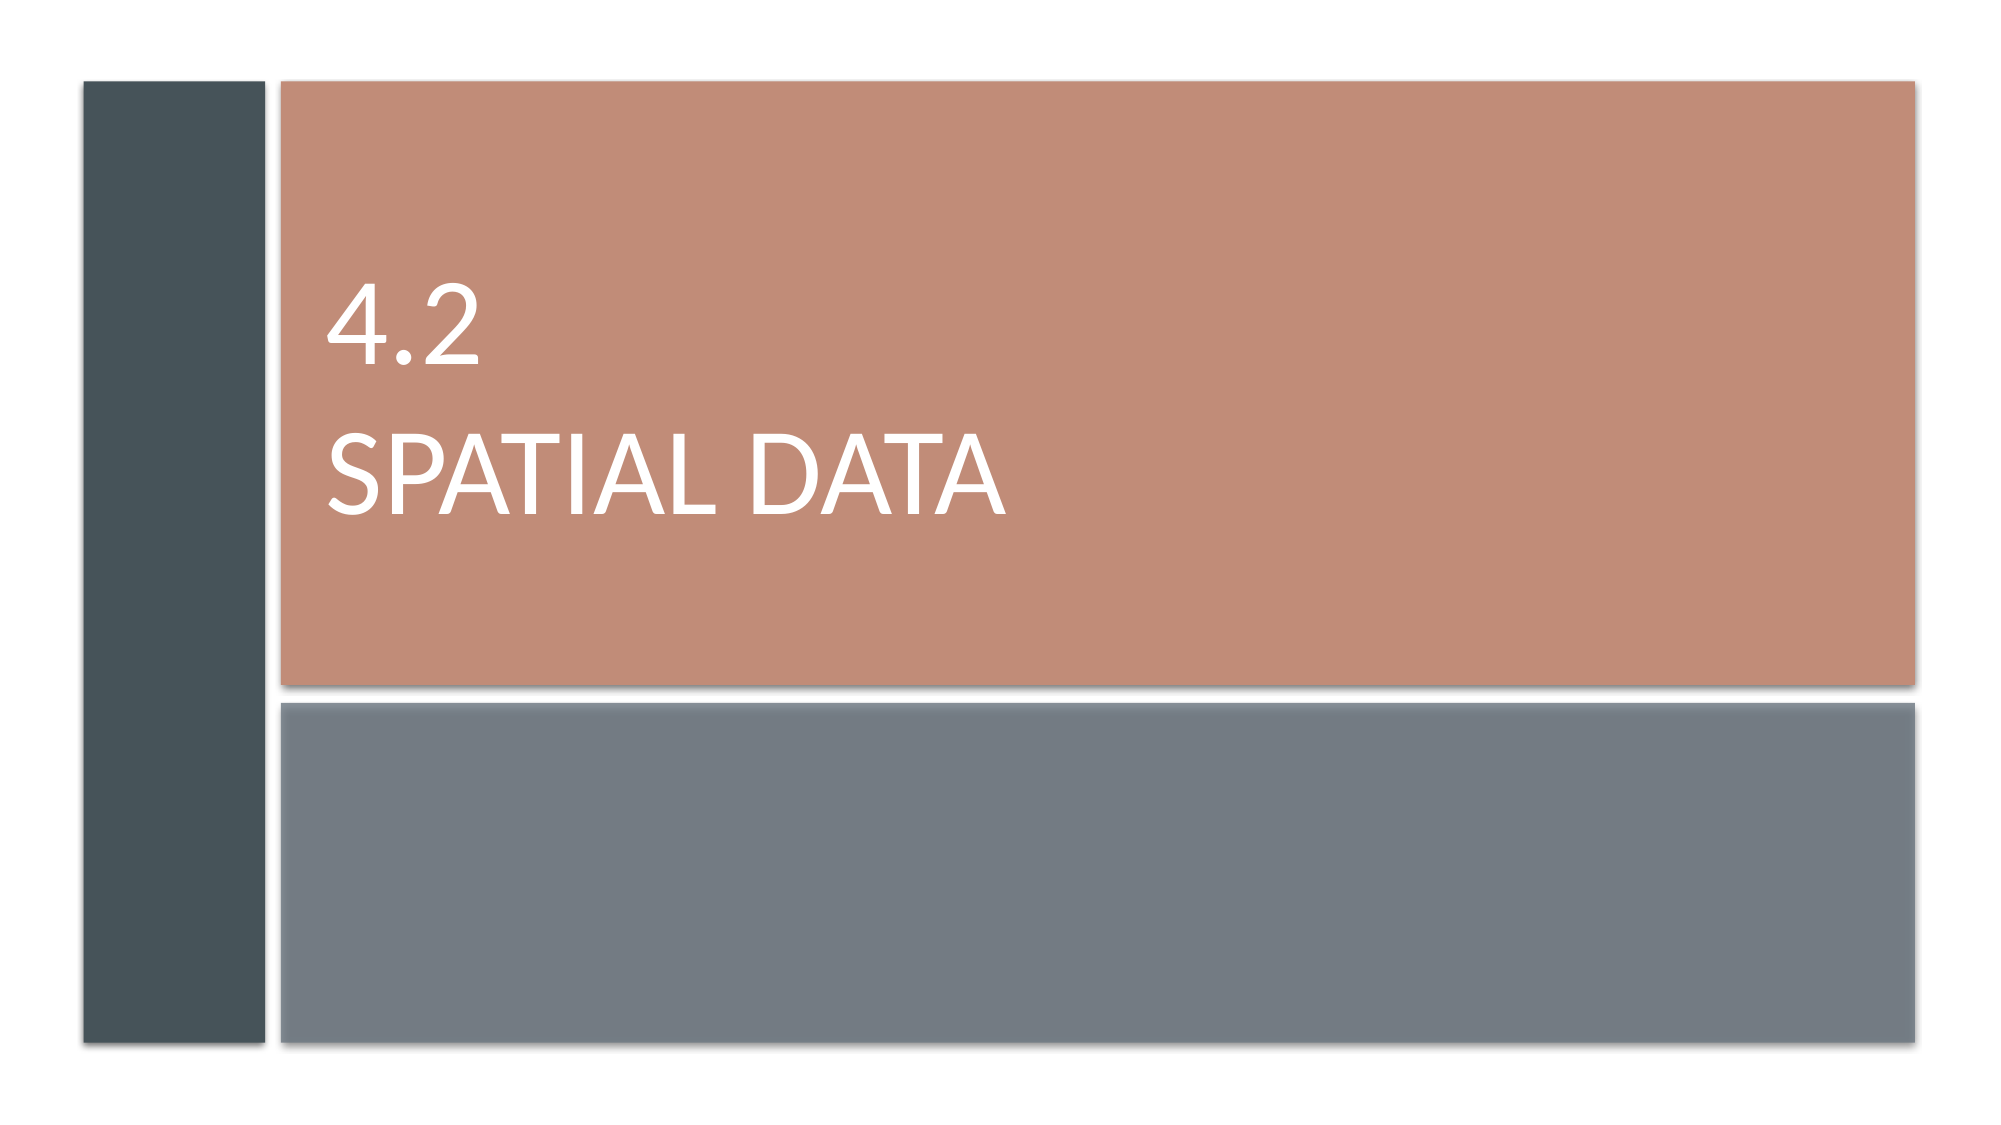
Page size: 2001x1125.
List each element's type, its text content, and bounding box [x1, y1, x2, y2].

title 4.2 spatial data [310, 116, 1554, 663]
text_box [83, 80, 266, 1044]
text_box [280, 80, 1916, 686]
text_box [0, 0, 2000, 1125]
text_box [280, 702, 1916, 1044]
